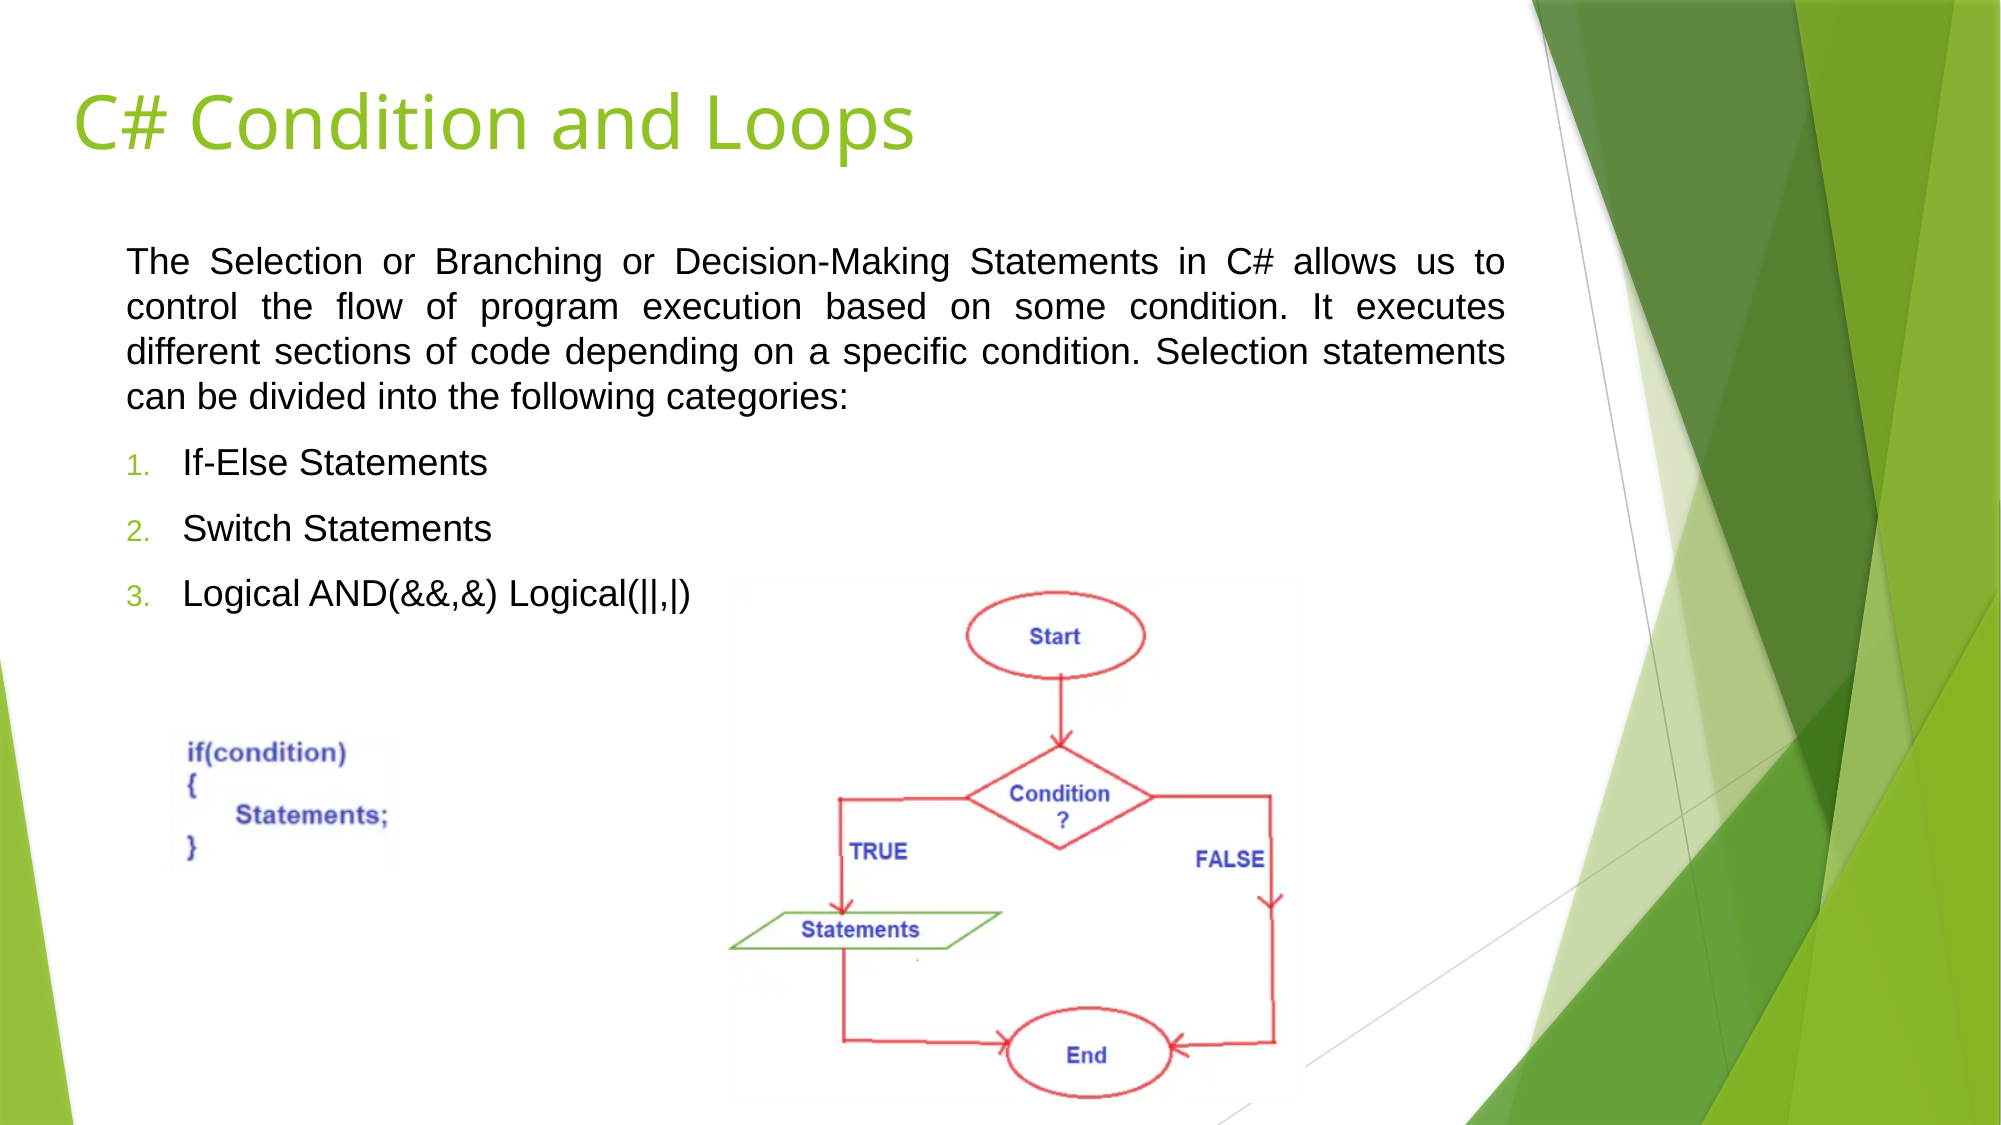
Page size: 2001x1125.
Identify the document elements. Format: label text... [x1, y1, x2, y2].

picture [726, 579, 1306, 1103]
title C# Condition and Loops [57, 67, 1469, 284]
picture [171, 731, 397, 872]
list The Selection or Branching or Decision-Making Statements in C# allows us to control the flow of program execution based on some condition. It executes different sections of code depending on a specific condition. Selection statements can be divided into the following categories: If-Else Statements Switch Statements Logical AND(&&,&) Logical(||,|) [111, 229, 1522, 1058]
